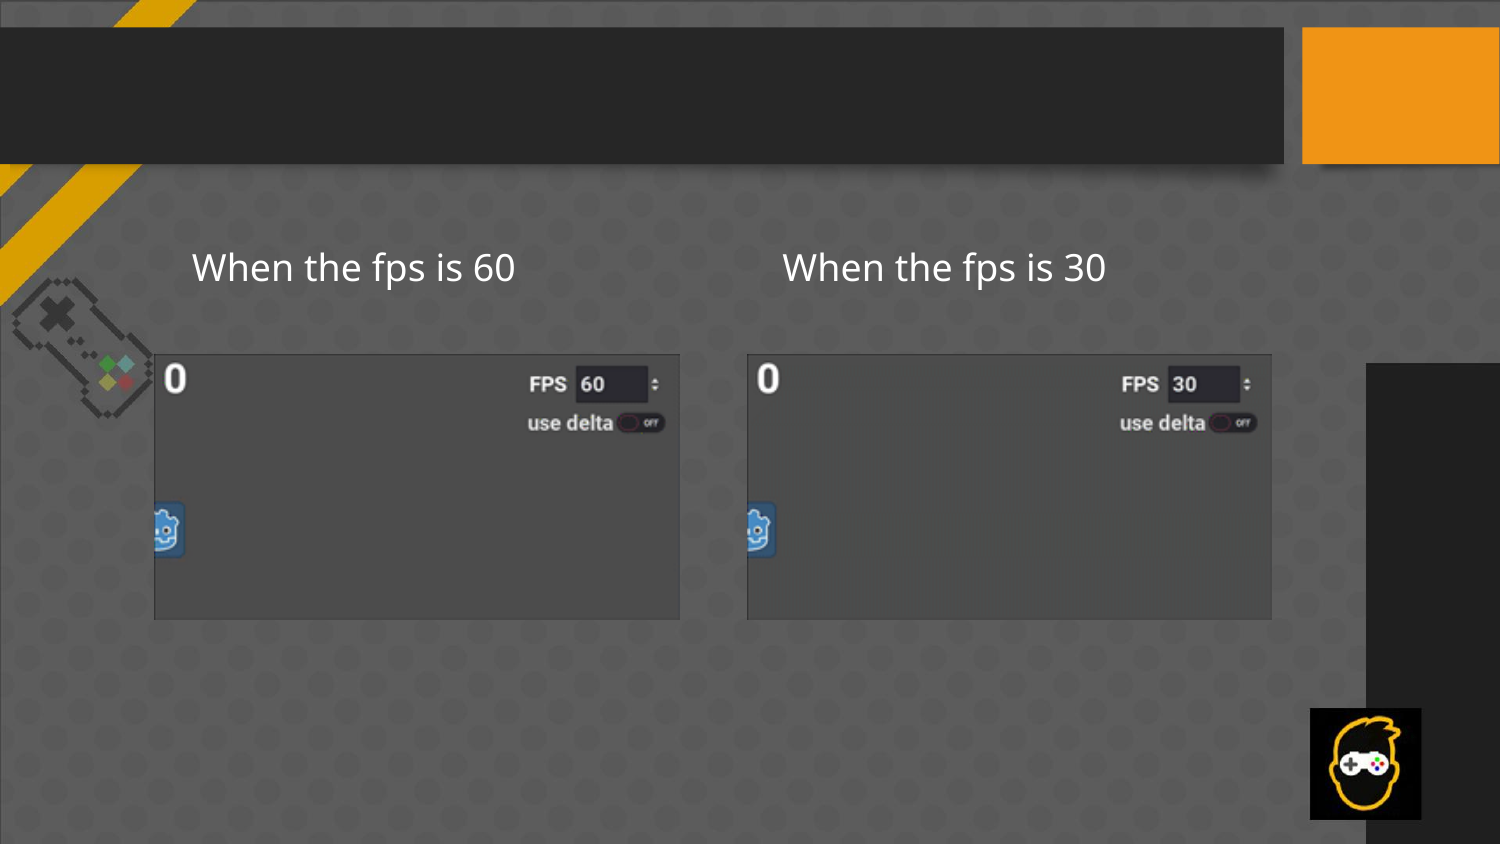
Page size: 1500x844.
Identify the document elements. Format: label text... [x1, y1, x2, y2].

text_box When the fps is 60 [177, 236, 620, 293]
text_box When the fps is 30 [767, 236, 1211, 293]
picture [0, 0, 1500, 844]
